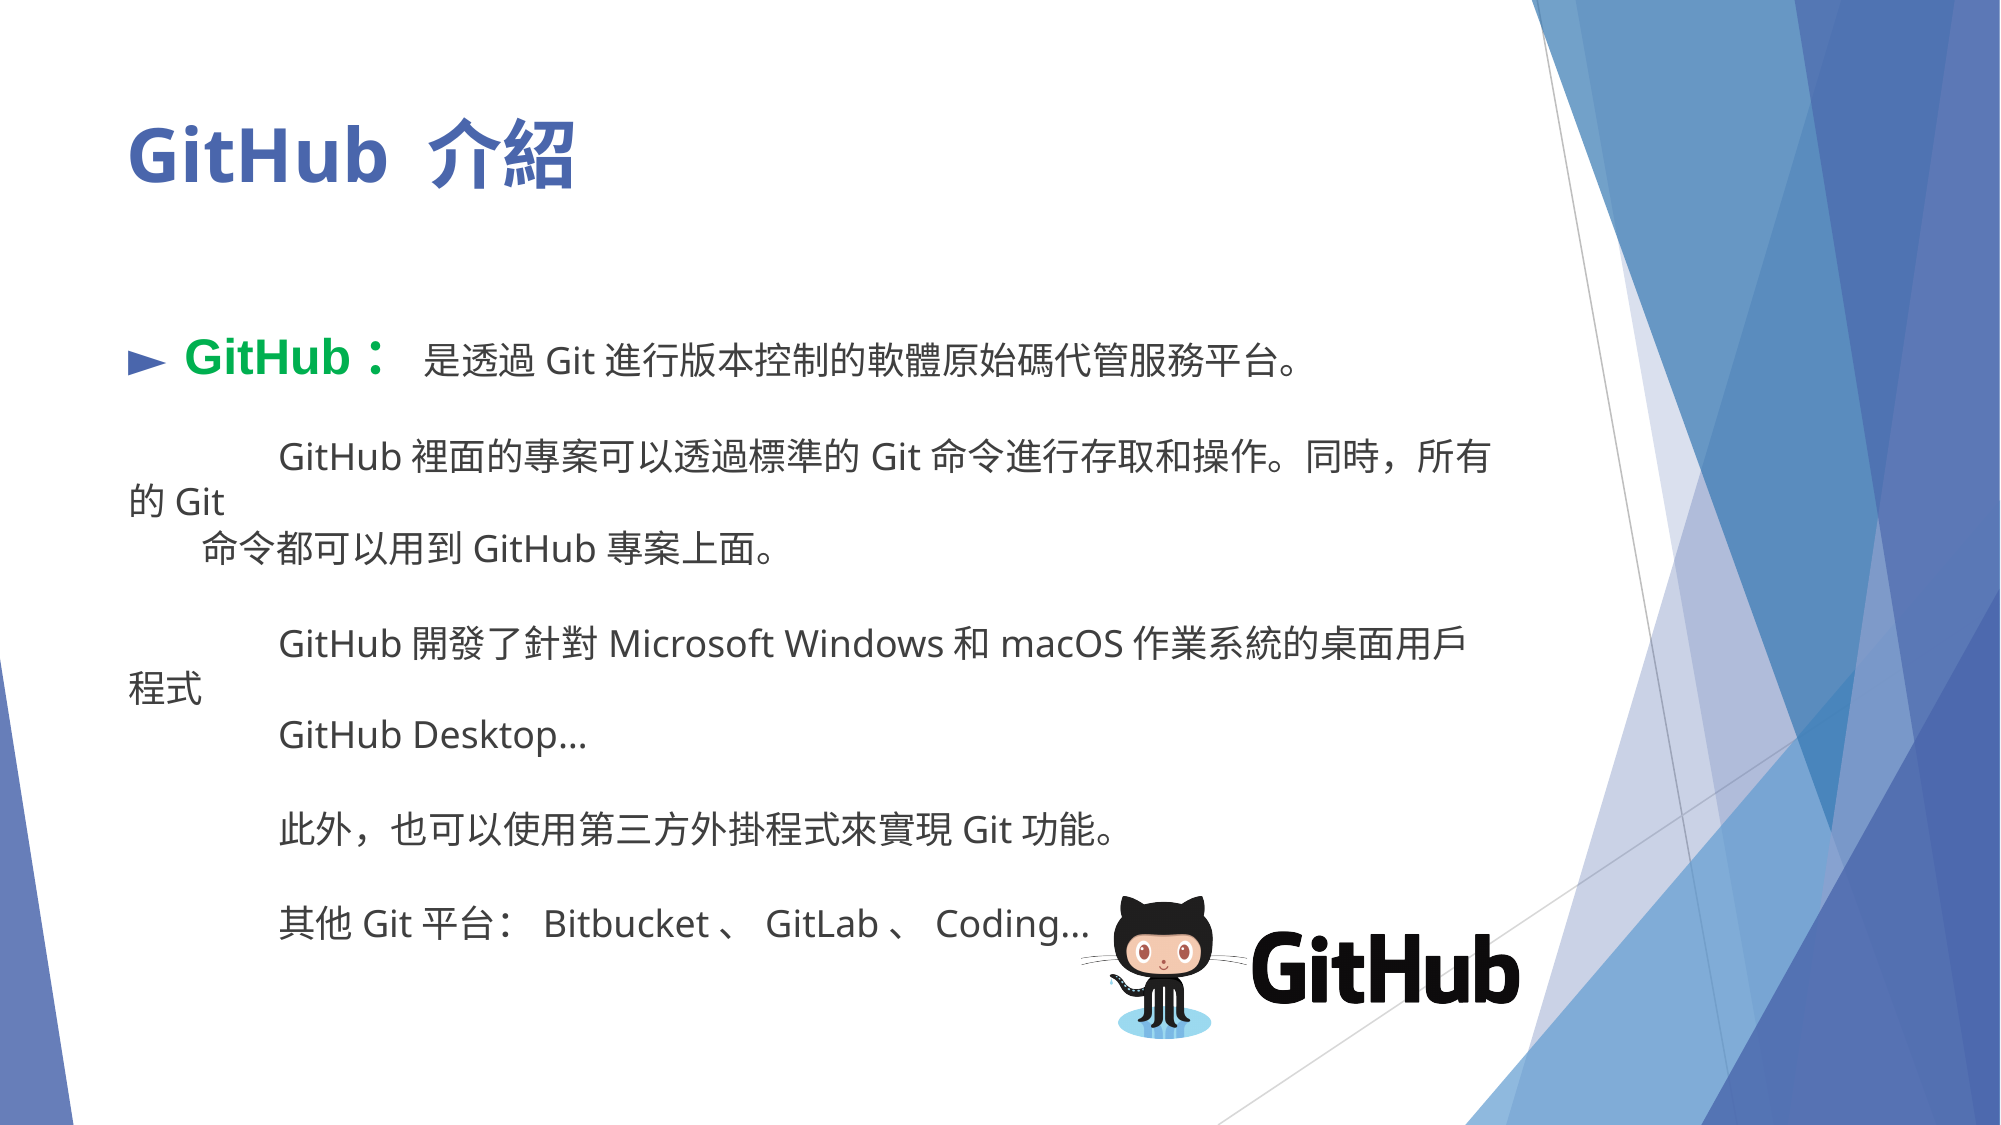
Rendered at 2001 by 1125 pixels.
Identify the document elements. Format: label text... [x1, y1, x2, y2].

picture [1077, 893, 1522, 1042]
list GitHub： 是透過Git進行版本控制的軟體原始碼代管服務平台。 GitHub裡面的專案可以透過標準的Git命令進行存取和操作。同時，所有的Git 命令都可以用到GitHub專案上面。 GitHub開發了針對Microsoft Windows和macOS作業系統的桌面用戶程式 GitHub Desktop… 此外，也可以使用第三方外掛程式來實現Git功能。 其他Git平台：Bitbucket、GitLab、Coding... [111, 316, 1522, 1042]
title GitHub 介紹 [111, 99, 1522, 316]
